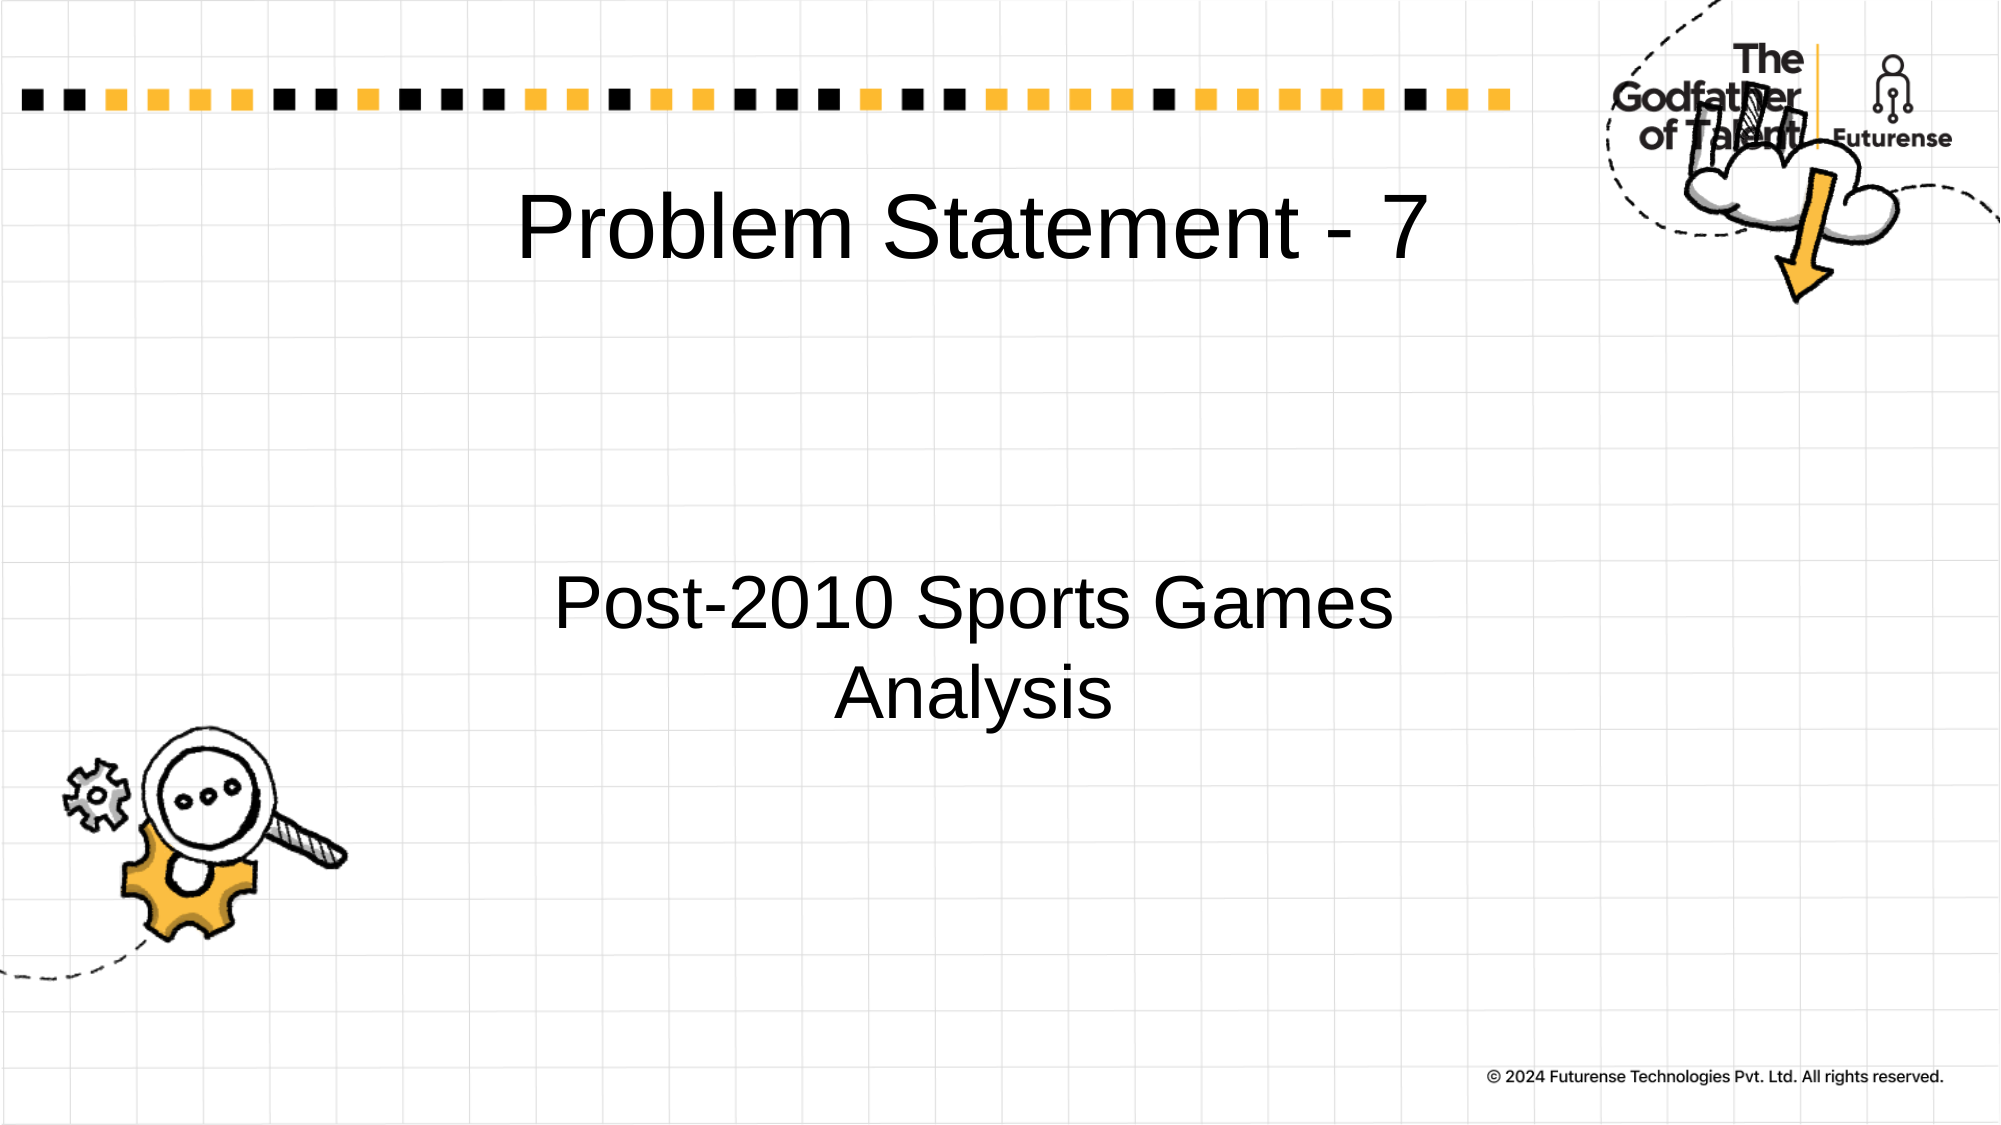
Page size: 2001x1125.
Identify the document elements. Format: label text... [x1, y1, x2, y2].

title Problem Statement - 7 [357, 119, 1592, 338]
text_box Post-2010 Sports Games Analysis [405, 546, 1543, 742]
picture [0, 0, 2001, 1125]
